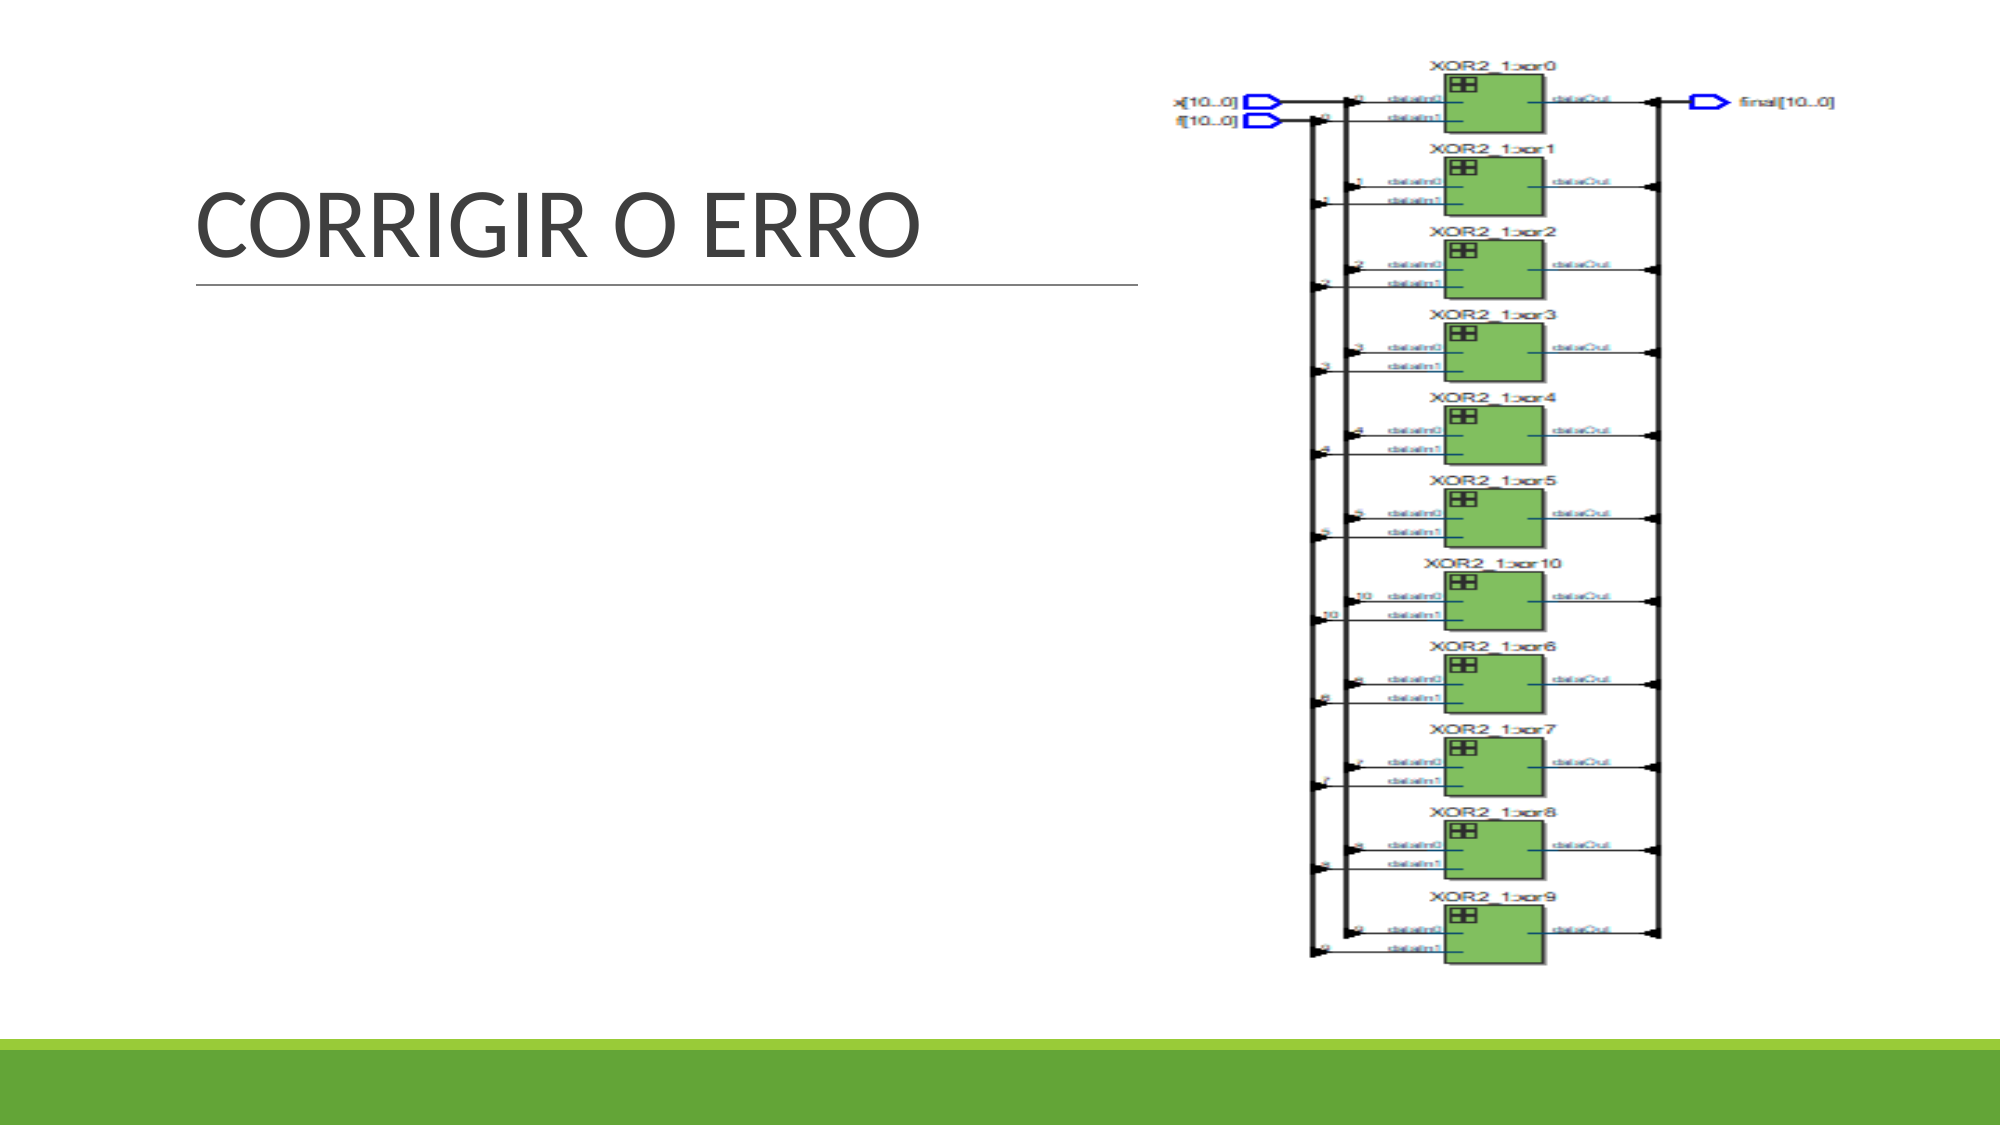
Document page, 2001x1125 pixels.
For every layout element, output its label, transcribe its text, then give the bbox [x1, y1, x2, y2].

picture [1138, 52, 1863, 972]
title CORRIGIR O ERRO [180, 47, 1830, 285]
